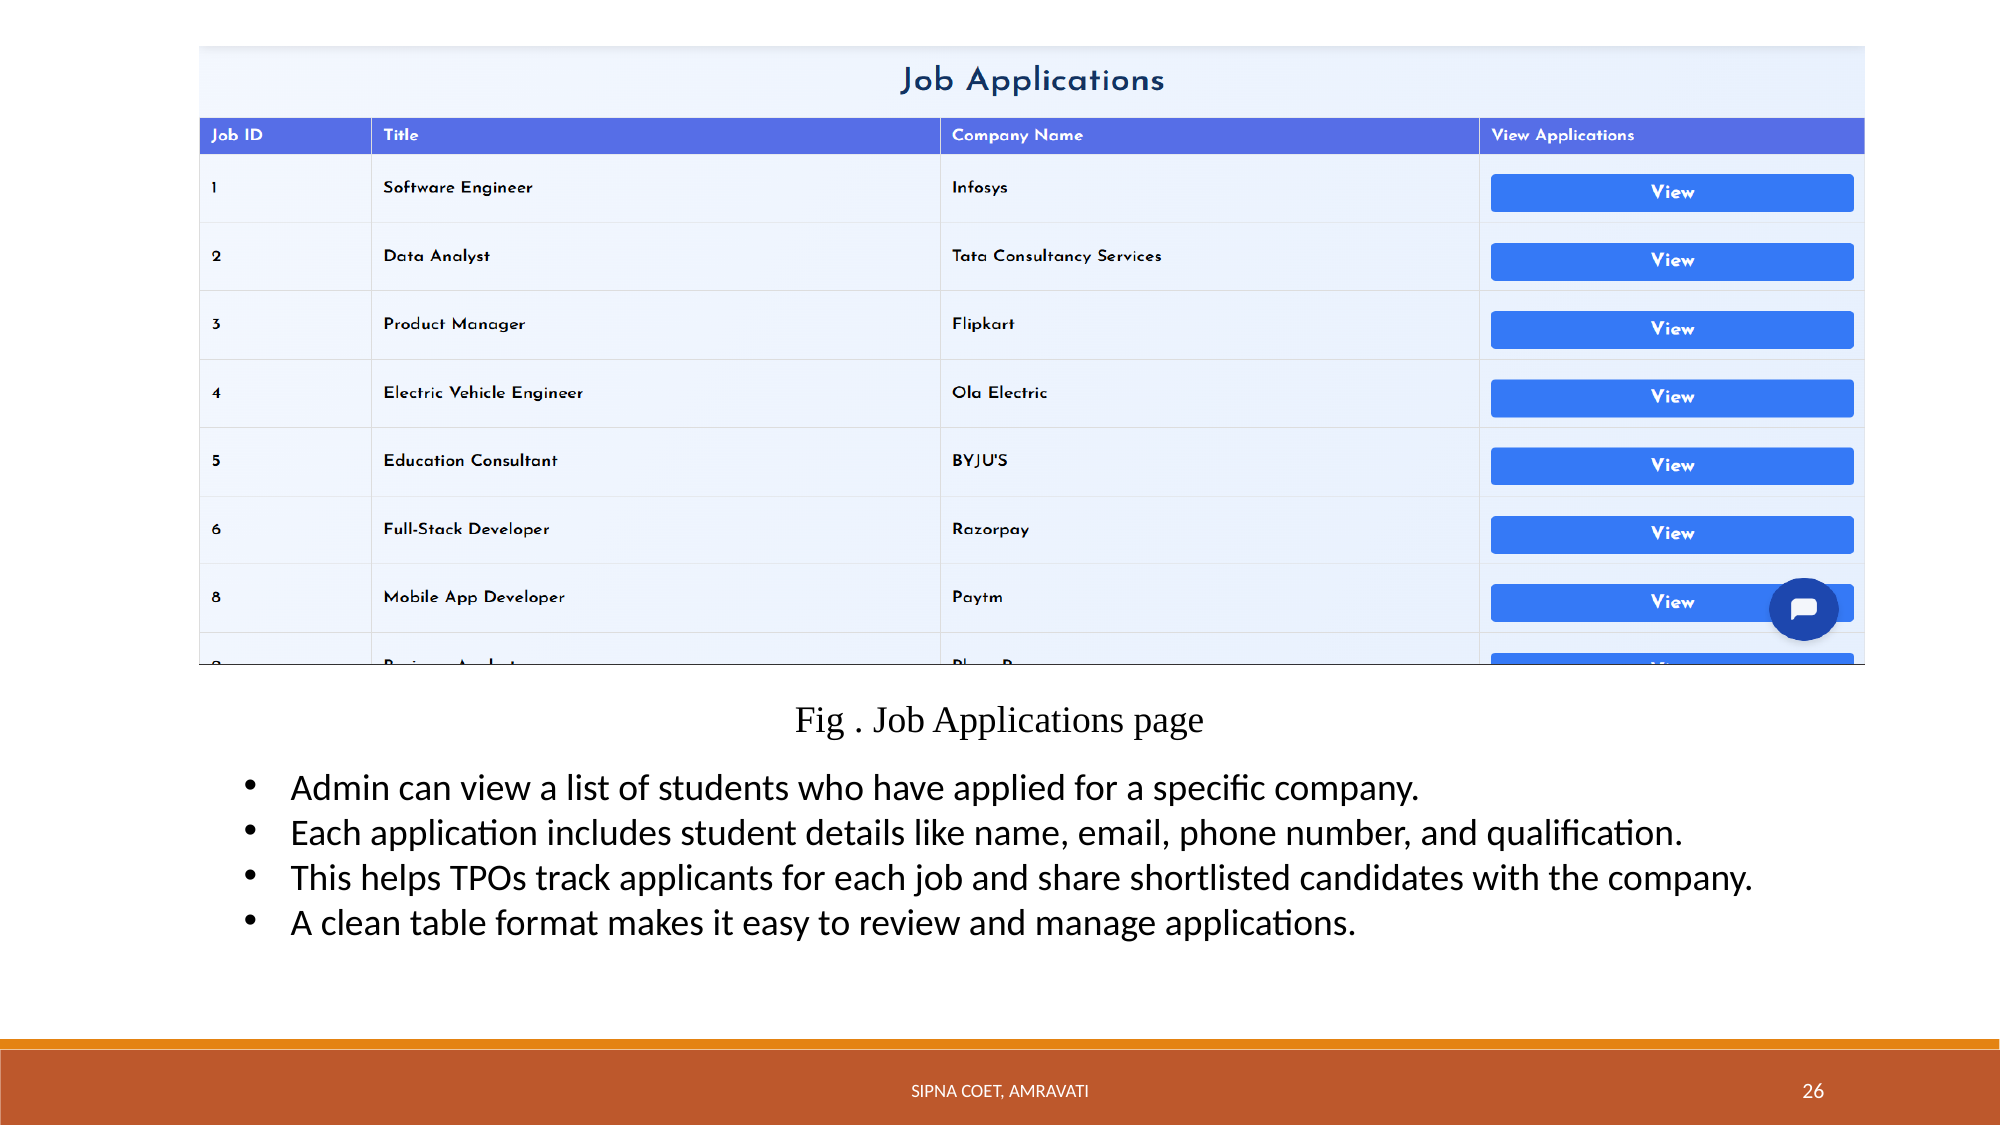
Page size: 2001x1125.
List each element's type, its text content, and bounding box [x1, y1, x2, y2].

text_box Admin can view a list of students who have applied for a specific company. Each application includes student details like name, email, phone number, and qualification. This helps TPOs track applicants for each job and share shortlisted candidates with the company. A clean table format makes it easy to review and manage applications. [229, 755, 1771, 950]
footer Sipna COET, Amravati [604, 1059, 1396, 1120]
slide_number 26 [1624, 1059, 1840, 1120]
picture [199, 46, 1866, 666]
text_box Fig . Job Applications page [500, 676, 1500, 748]
